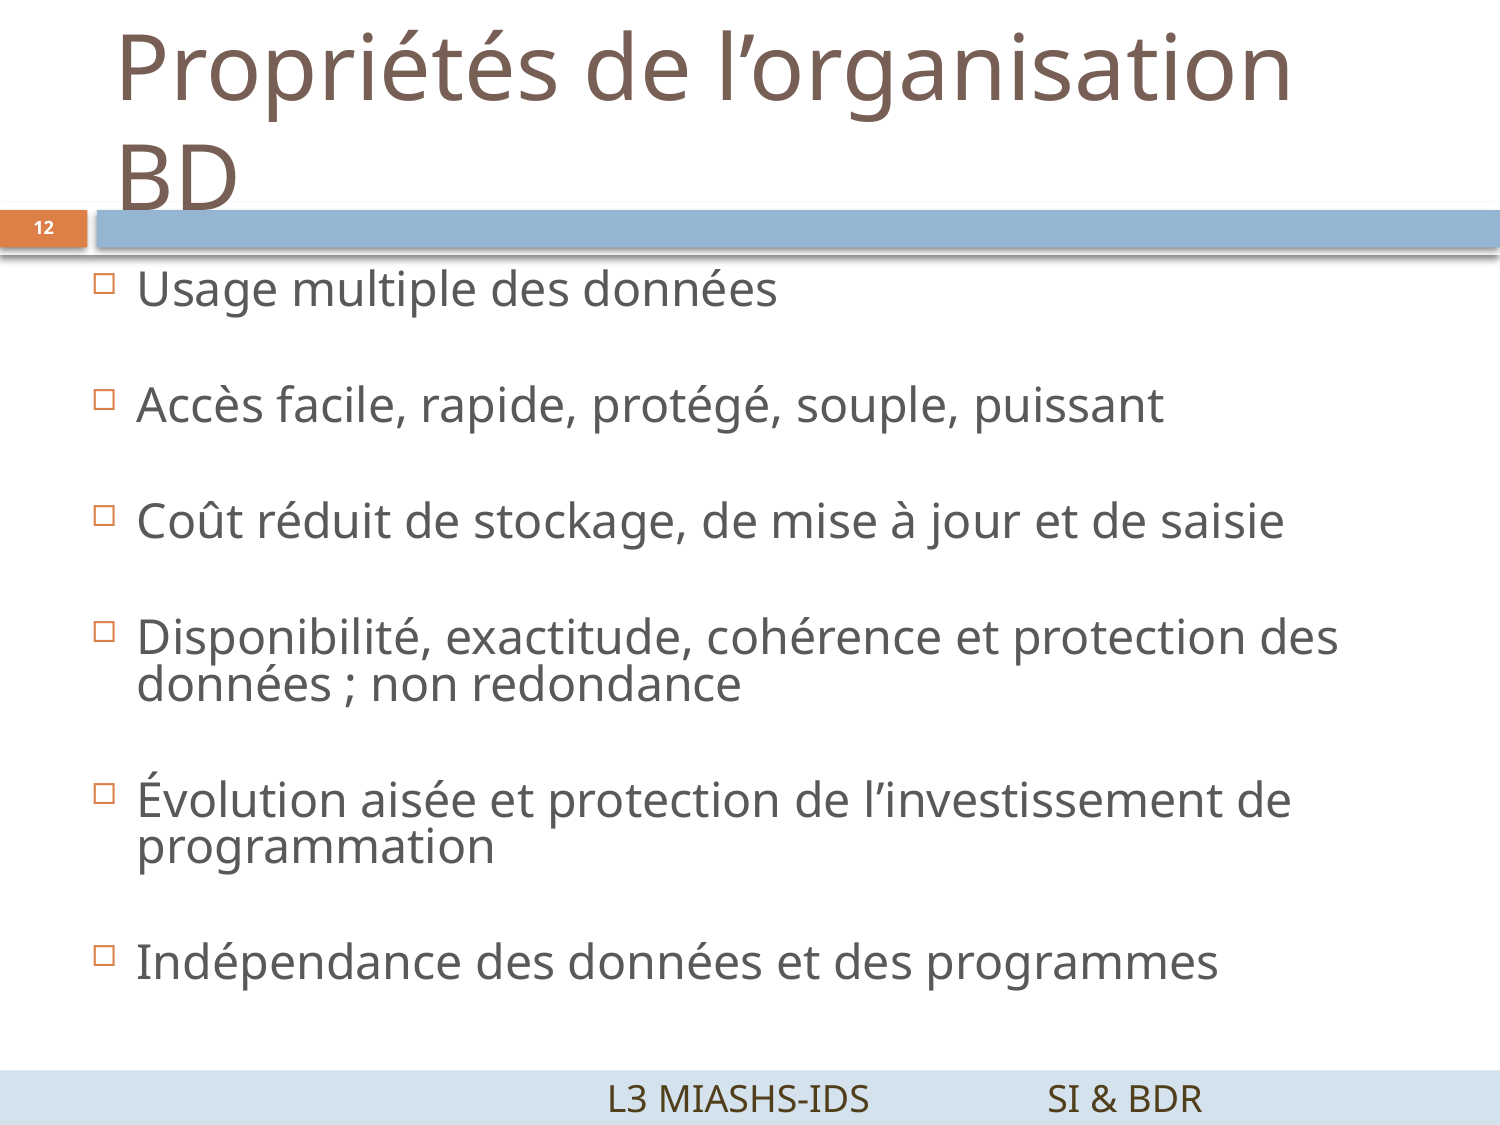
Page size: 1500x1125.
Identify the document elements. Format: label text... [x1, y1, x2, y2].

title Propriétés de l’organisation BD [99, 37, 1438, 200]
text_box L3 MIASHS-IDS SI & BDR [0, 1069, 1500, 1125]
list Usage multiple des données Accès facile, rapide, protégé, souple, puissant Coût réduit de stockage, de mise à jour et de saisie Disponibilité, exactitude, cohérence et protection des données ; non redondance Évolution aisée et protection de l’investissement de programmation Indépendance des données et des programmes [76, 262, 1415, 1000]
slide_number 12 [0, 208, 88, 249]
